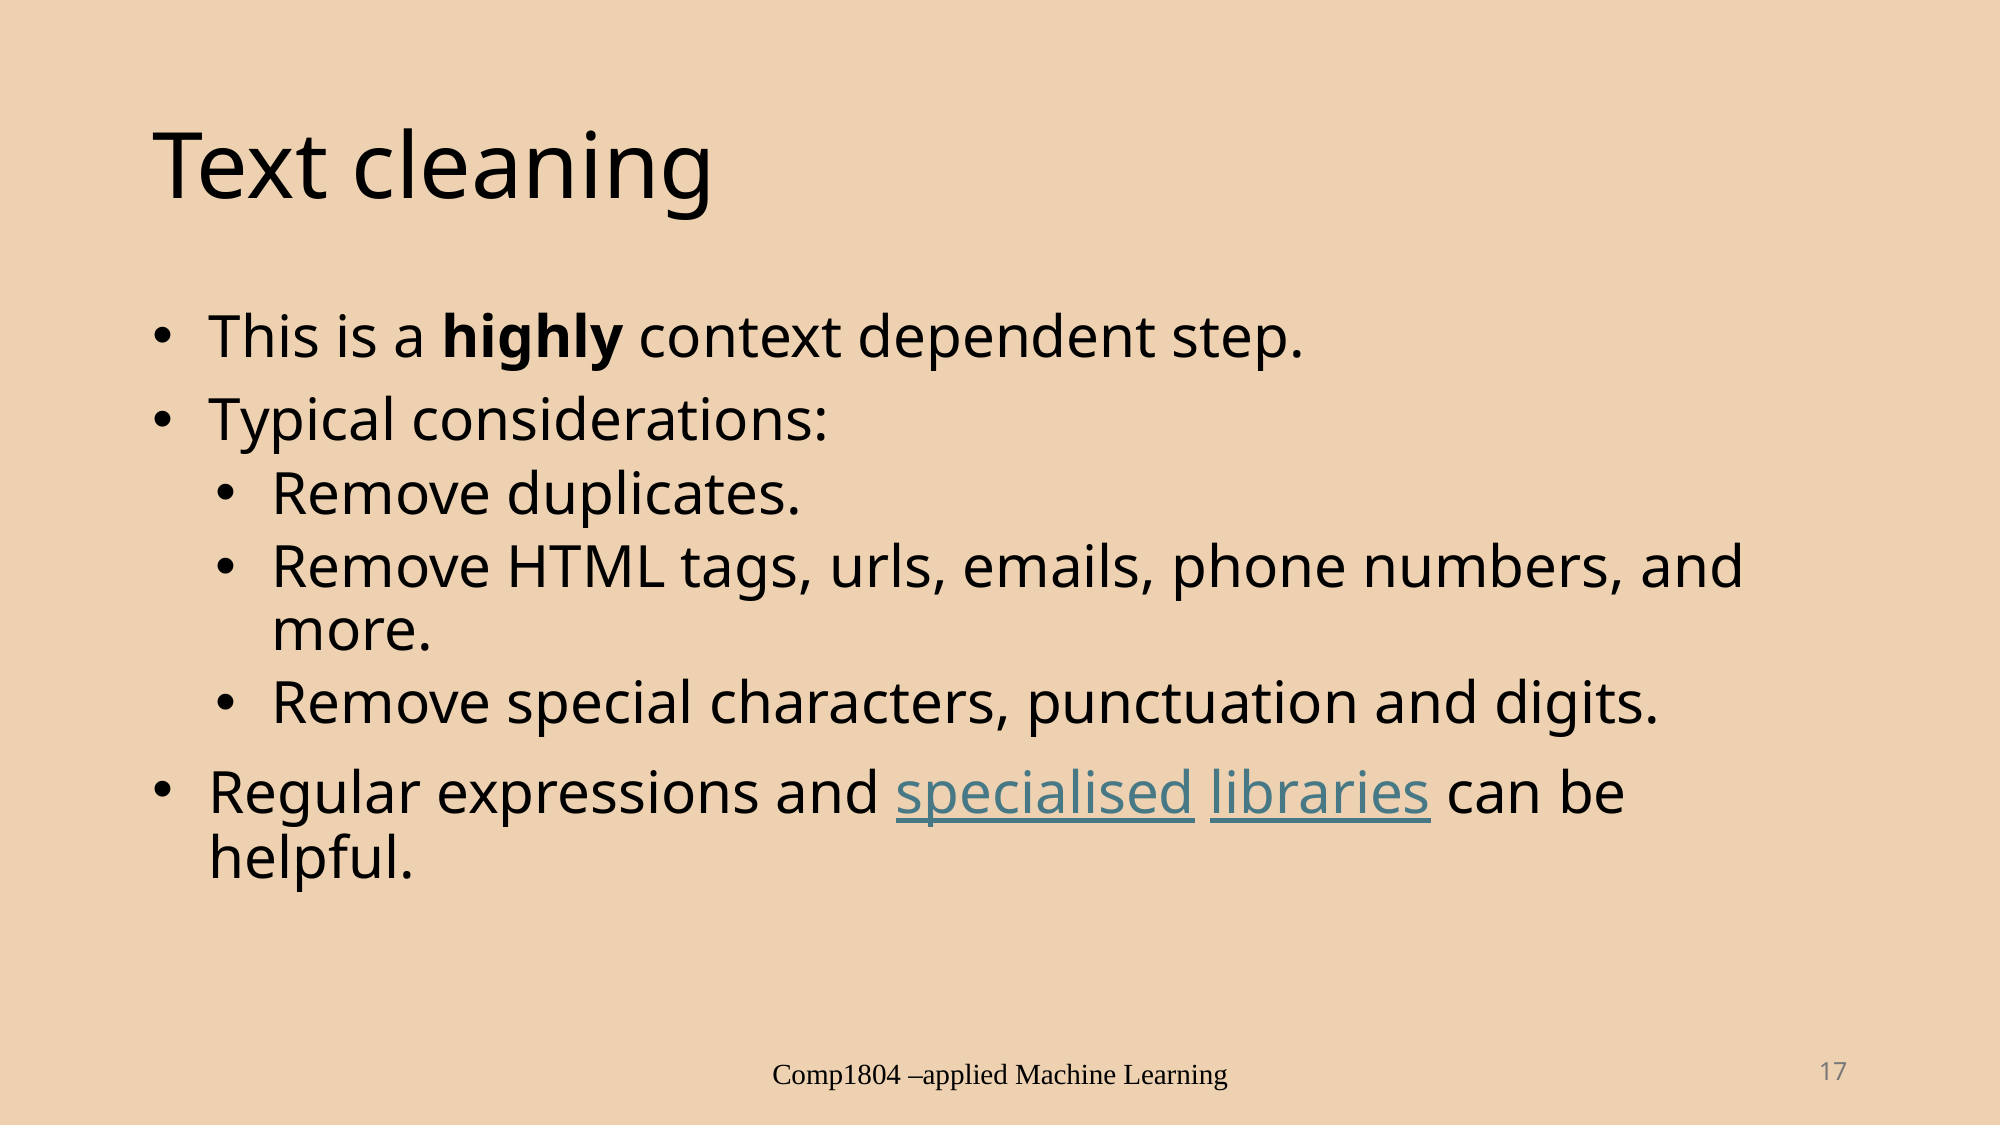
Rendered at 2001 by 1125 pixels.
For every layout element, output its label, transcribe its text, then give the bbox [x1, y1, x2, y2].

slide_number 17 [1412, 1042, 1863, 1103]
list This is a highly context dependent step. Typical considerations: Remove duplicates. Remove HTML tags, urls, emails, phone numbers, and more. Remove special characters, punctuation and digits. Regular expressions and specialised libraries can be helpful. [137, 299, 1863, 1014]
footer Comp1804 –applied Machine Learning [662, 1042, 1338, 1103]
title Text cleaning [137, 59, 1863, 278]
